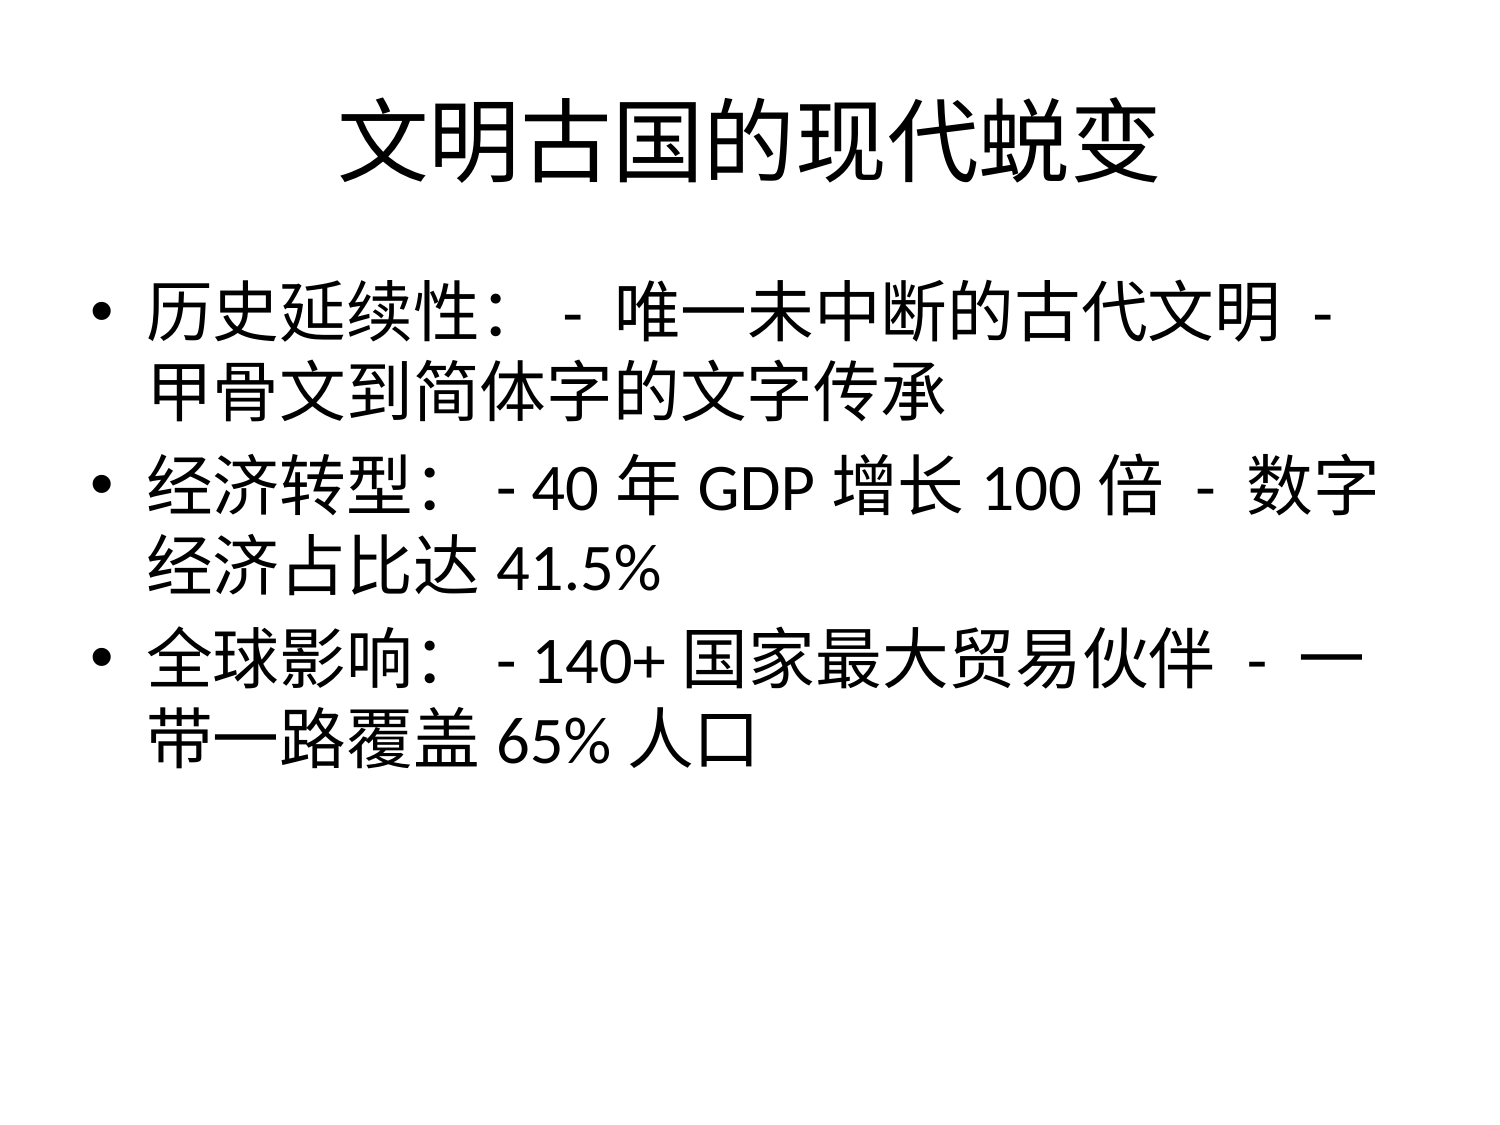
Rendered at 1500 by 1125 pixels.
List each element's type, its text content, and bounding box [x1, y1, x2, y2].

list 历史延续性：- 唯一未中断的古代文明 - 甲骨文到简体字的文字传承 经济转型：- 40年GDP增长100倍 - 数字经济占比达41.5% 全球影响：- 140+国家最大贸易伙伴 - 一带一路覆盖65%人口 [75, 262, 1425, 1005]
title 文明古国的现代蜕变 [75, 45, 1425, 233]
